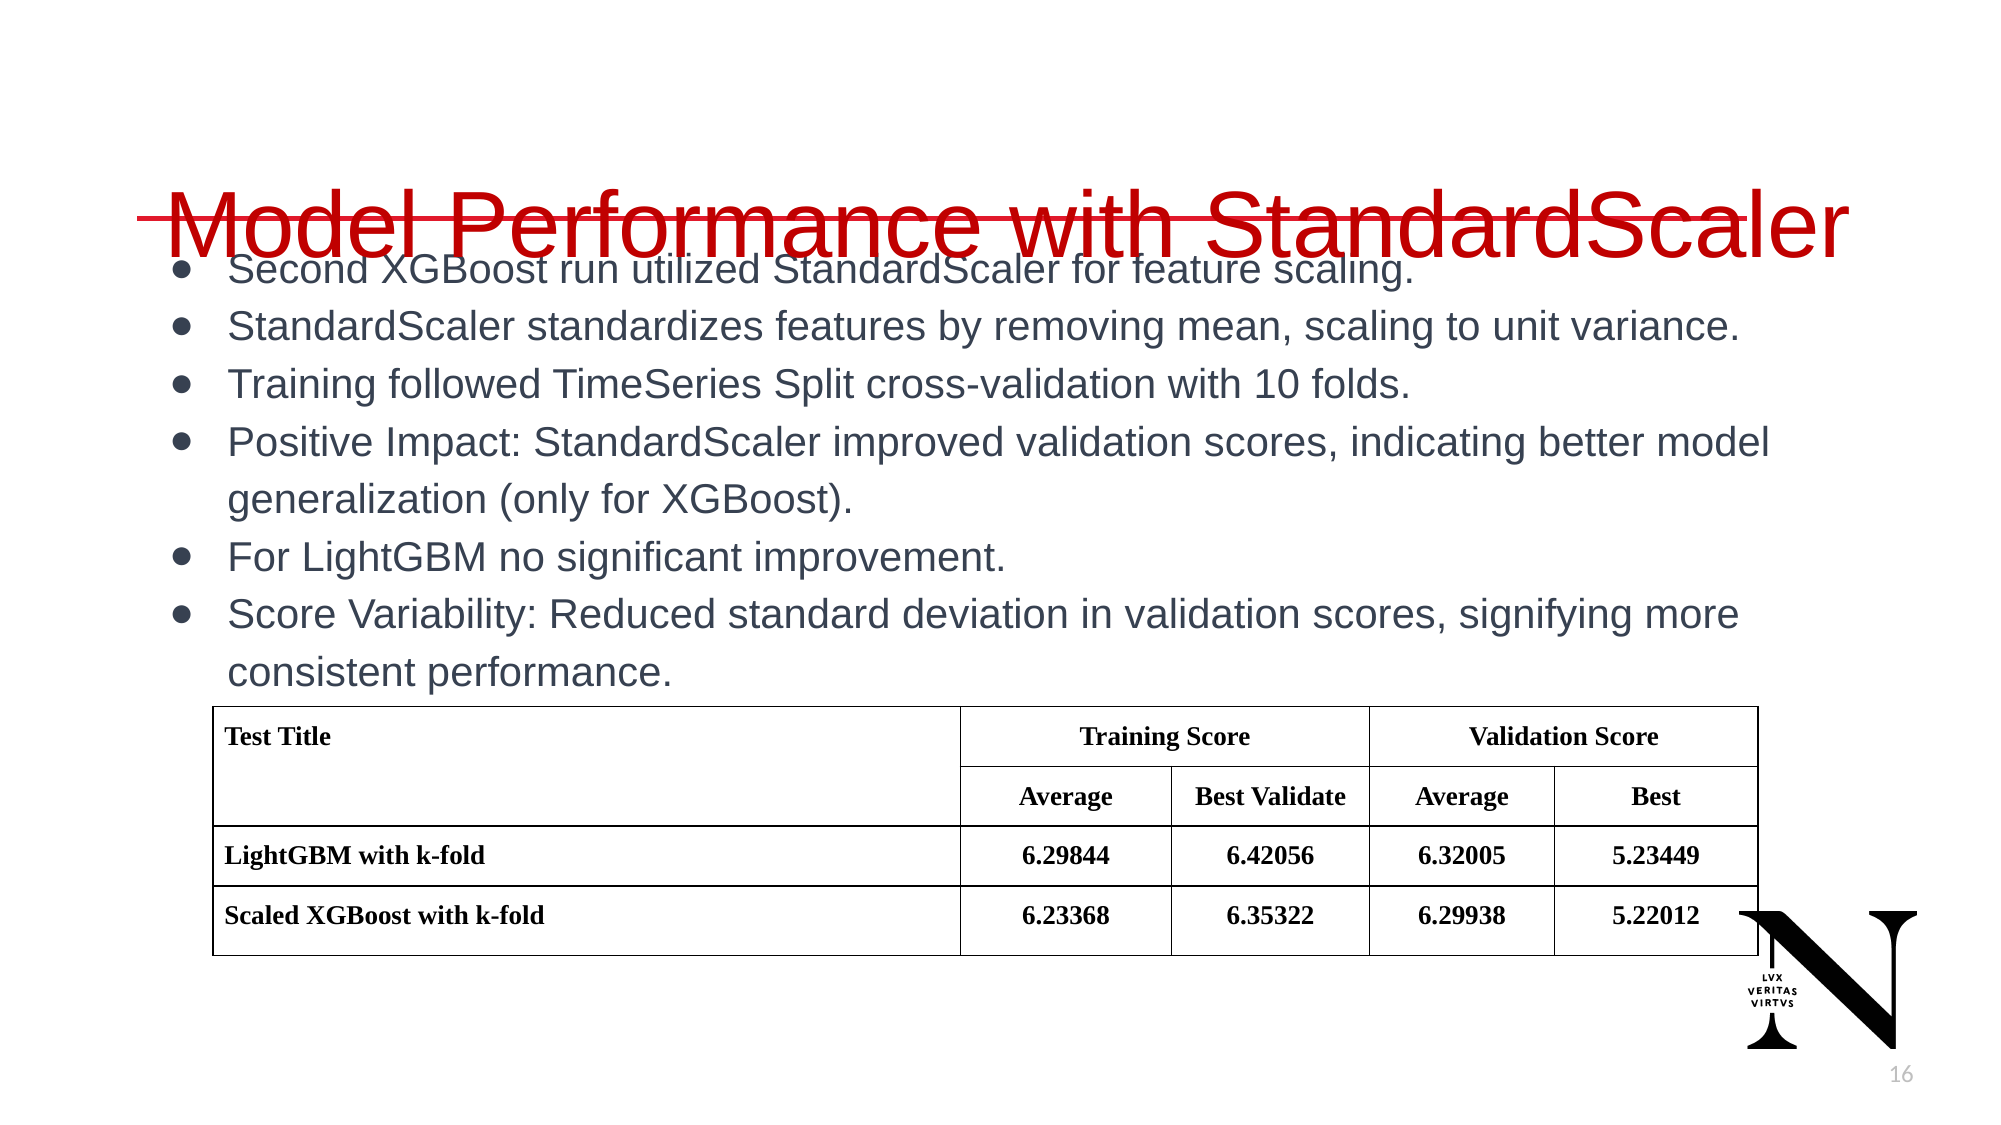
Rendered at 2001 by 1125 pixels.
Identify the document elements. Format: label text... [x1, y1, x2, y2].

title Model Performance with StandardScaler [149, 88, 1875, 307]
table_header Test Title [214, 707, 960, 825]
picture [1739, 911, 1917, 1042]
table_cell Best Validate [1172, 767, 1369, 825]
table_cell LightGBM with k-fold [214, 827, 960, 885]
table_cell Best [1555, 767, 1757, 825]
table_cell 6.35322 [1172, 887, 1369, 955]
table_cell 6.32005 [1370, 827, 1554, 885]
table_header Validation Score [1370, 707, 1757, 766]
list Second XGBoost run utilized StandardScaler for feature scaling. StandardScaler standardizes features by removing mean, scaling to unit variance. Training followed TimeSeries Split cross-validation with 10 folds. Positive Impact: StandardScaler improved validation scores, indicating better model generalization (only for XGBoost). For LightGBM no significant improvement. Score Variability: Reduced standard deviation in validation scores, signifying more consistent performance. [137, 226, 1863, 992]
table_cell Scaled XGBoost with k-fold [214, 887, 960, 955]
table_cell 5.22012 [1555, 887, 1757, 955]
table_cell Average [1370, 767, 1554, 825]
table_cell 6.42056 [1172, 827, 1369, 885]
table_cell 6.23368 [961, 887, 1171, 955]
slide_number ‹#› [1479, 1042, 1930, 1103]
table_cell 6.29844 [961, 827, 1171, 885]
table_cell 6.29938 [1370, 887, 1554, 955]
table_header Training Score [961, 707, 1369, 766]
table_cell Average [961, 767, 1171, 825]
table_cell 5.23449 [1555, 827, 1757, 885]
